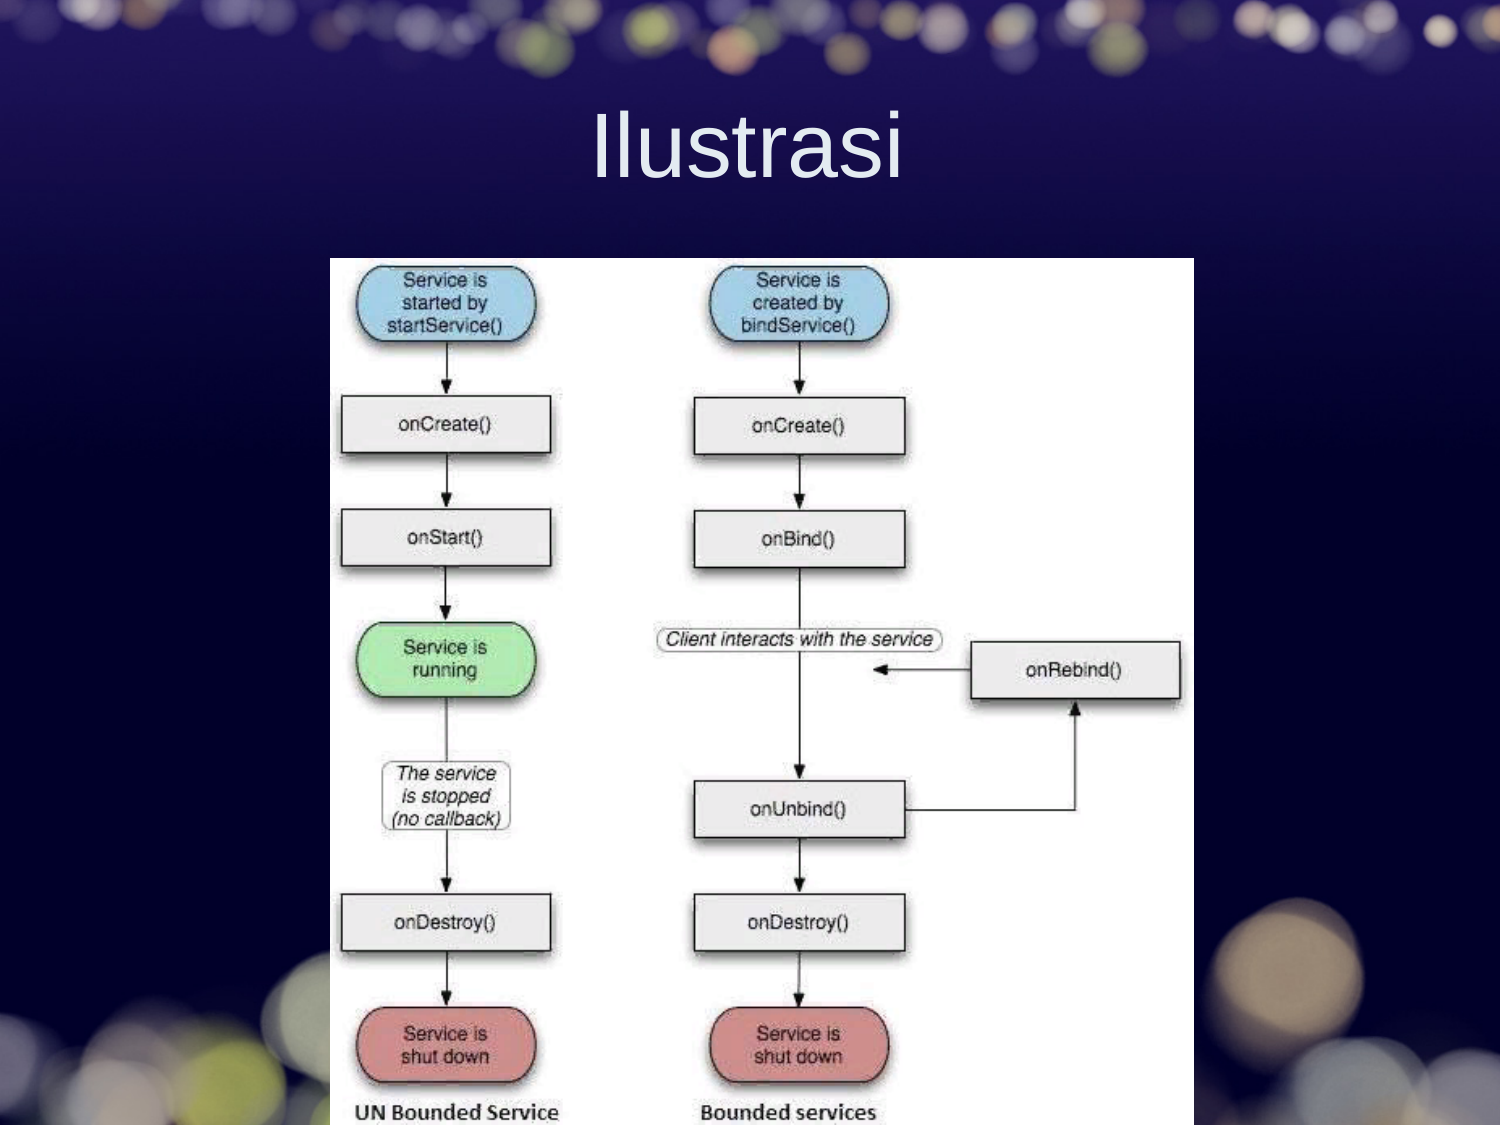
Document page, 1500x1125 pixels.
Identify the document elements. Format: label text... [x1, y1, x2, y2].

title Ilustrasi [70, 47, 1425, 236]
picture [0, 0, 1500, 1125]
